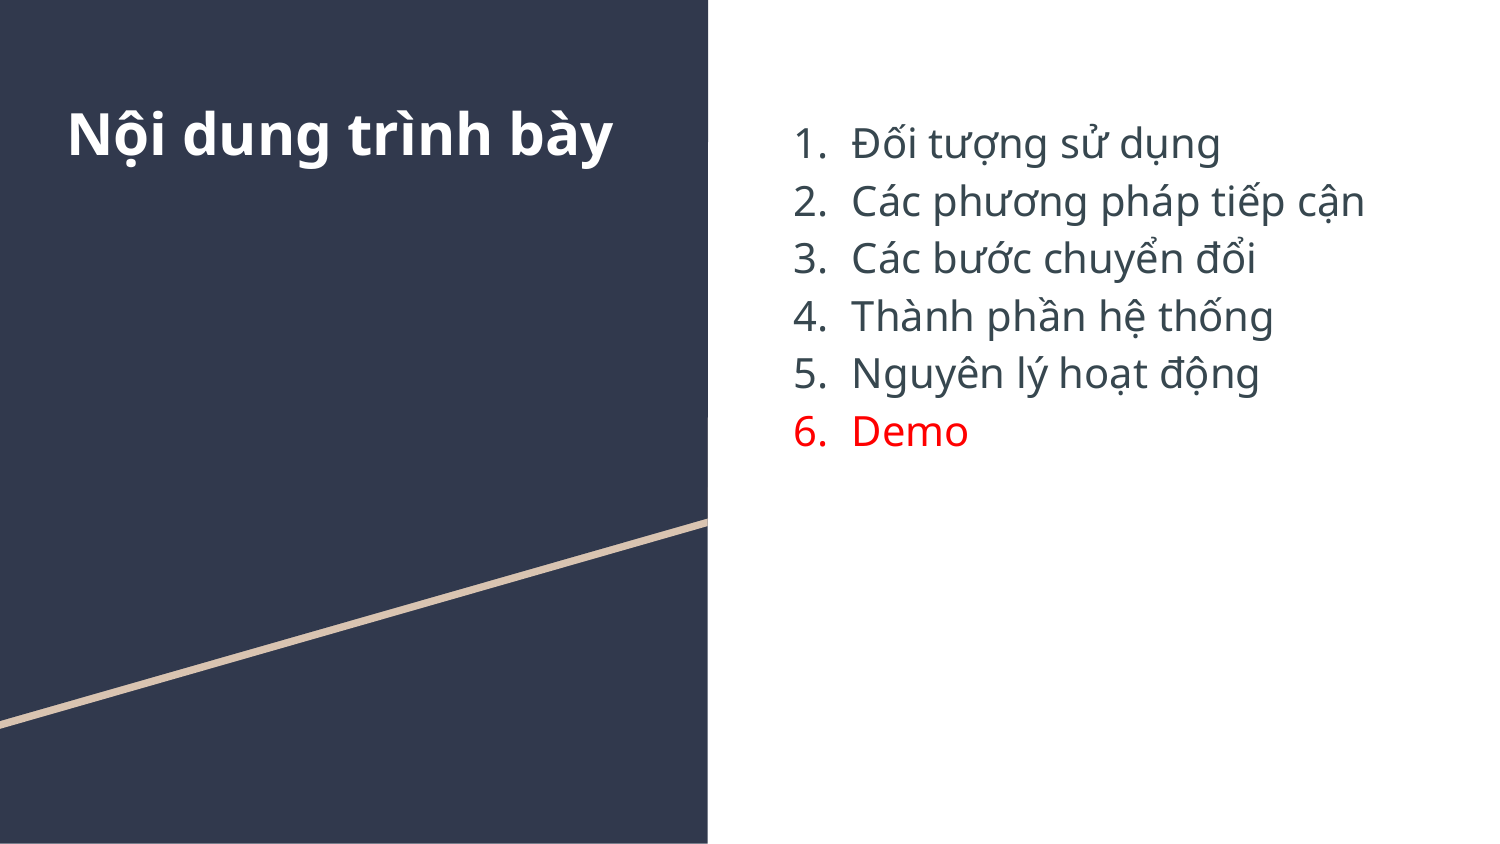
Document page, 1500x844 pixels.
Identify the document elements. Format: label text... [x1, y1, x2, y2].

list Đối tượng sử dụng Các phương pháp tiếp cận Các bước chuyển đổi Thành phần hệ thống Nguyên lý hoạt động Demo [761, 94, 1446, 767]
title Nội dung trình bày [51, 82, 660, 494]
